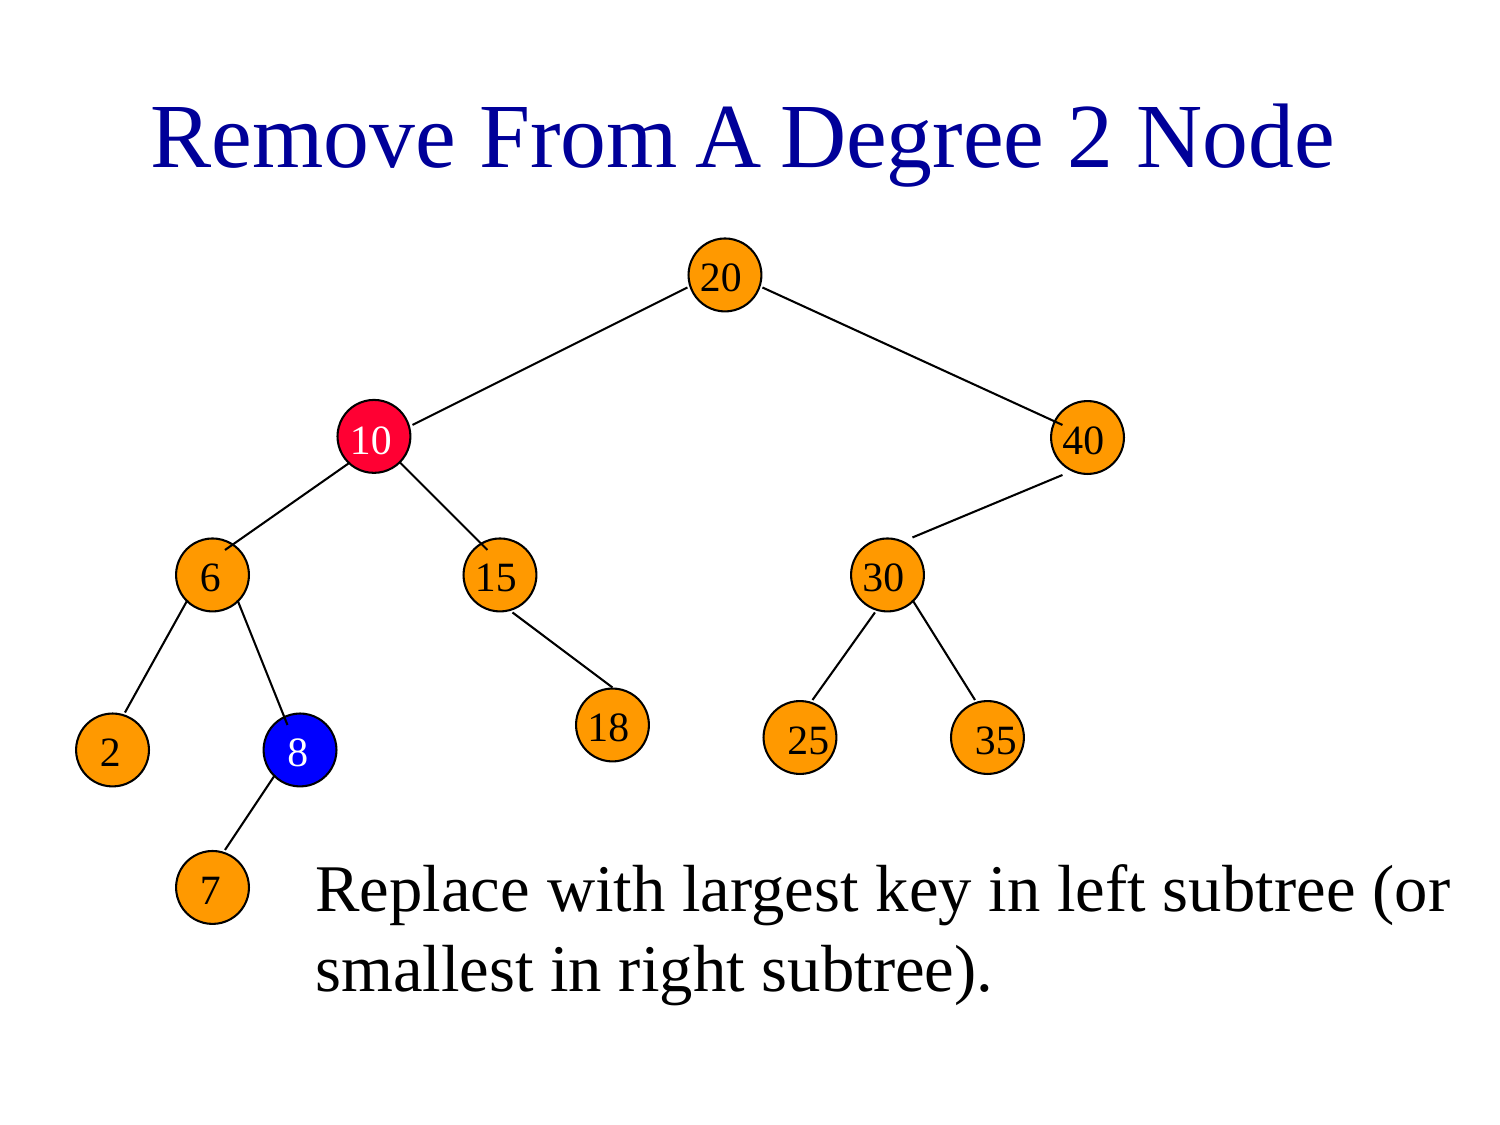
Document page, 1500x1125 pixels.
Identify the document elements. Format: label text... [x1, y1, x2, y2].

text_box [597, 758, 628, 762]
text_box [197, 608, 228, 612]
text_box 7 [184, 854, 236, 921]
text_box 15 [459, 542, 532, 608]
text_box [763, 714, 772, 761]
text_box [920, 558, 924, 592]
text_box [97, 783, 128, 787]
text_box [198, 850, 227, 854]
text_box 20 [684, 242, 757, 308]
text_box [176, 552, 184, 598]
text_box [951, 714, 959, 761]
text_box [357, 399, 391, 404]
title Remove From A Degree 2 Node [12, 37, 1475, 225]
text_box [136, 722, 149, 778]
text_box [97, 713, 128, 717]
text_box 10 [334, 404, 407, 471]
text_box [597, 688, 628, 692]
text_box [872, 608, 903, 612]
text_box 8 [272, 717, 324, 783]
text_box 18 [572, 692, 645, 758]
text_box [197, 538, 228, 542]
text_box [324, 722, 337, 778]
text_box [709, 308, 741, 312]
text_box Replace with largest key in left subtree (or smallest in right subtree). [300, 837, 1475, 1013]
text_box [484, 608, 516, 612]
text_box [236, 859, 249, 916]
text_box [407, 421, 411, 452]
text_box 2 [84, 717, 136, 783]
text_box [484, 538, 516, 542]
text_box [757, 257, 762, 293]
text_box [284, 713, 316, 717]
text_box [284, 783, 316, 787]
text_box [709, 238, 741, 242]
text_box 35 [959, 704, 1032, 771]
text_box 25 [772, 704, 845, 771]
text_box [1120, 421, 1124, 454]
text_box [532, 557, 537, 593]
text_box [263, 726, 272, 774]
text_box [176, 864, 184, 911]
text_box [236, 547, 249, 603]
text_box 40 [1047, 404, 1120, 471]
text_box [872, 538, 903, 542]
text_box 6 [184, 542, 236, 608]
text_box [645, 708, 649, 742]
text_box 30 [847, 542, 920, 608]
text_box [76, 727, 84, 773]
